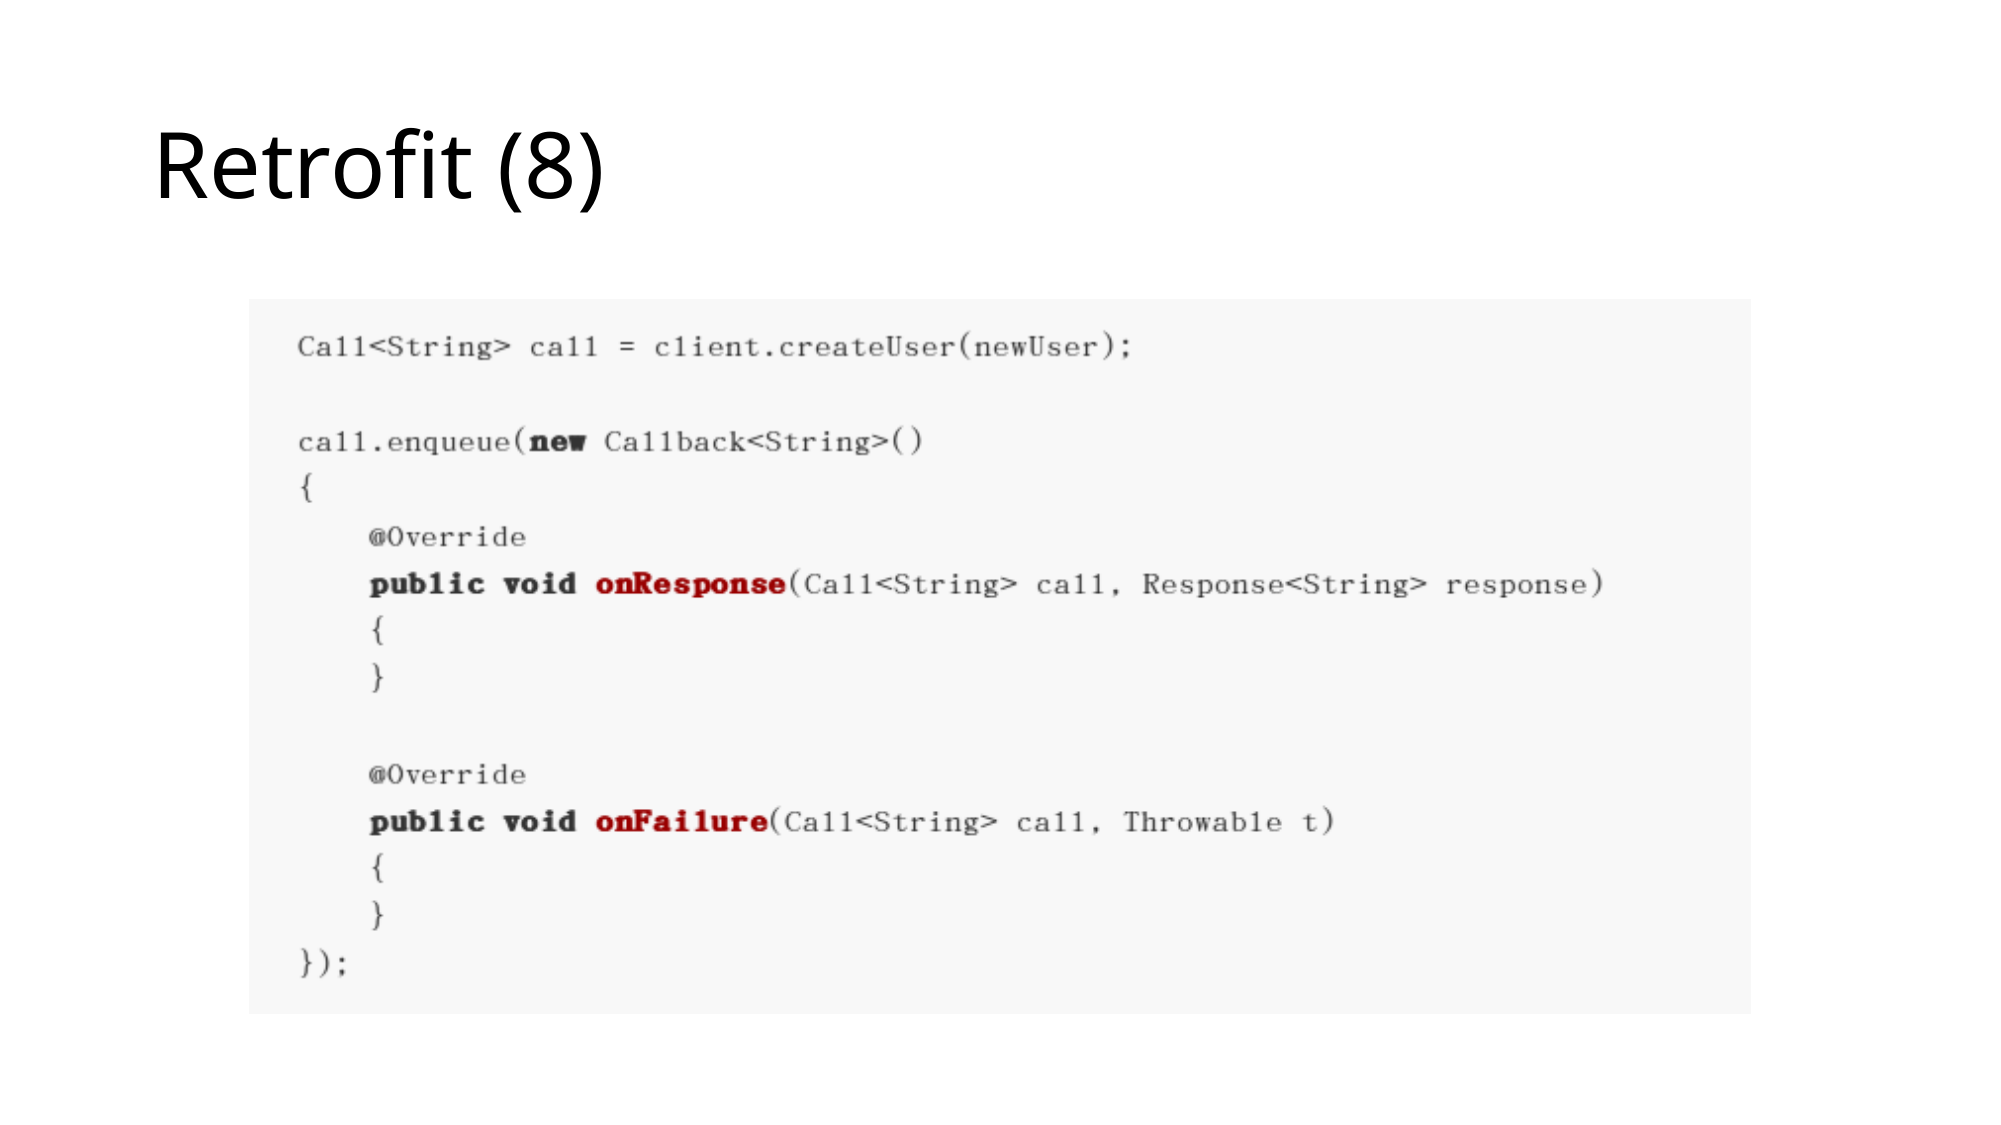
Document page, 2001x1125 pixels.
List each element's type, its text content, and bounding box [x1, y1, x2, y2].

title Retrofit (8) [137, 59, 1863, 278]
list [249, 299, 1751, 1014]
